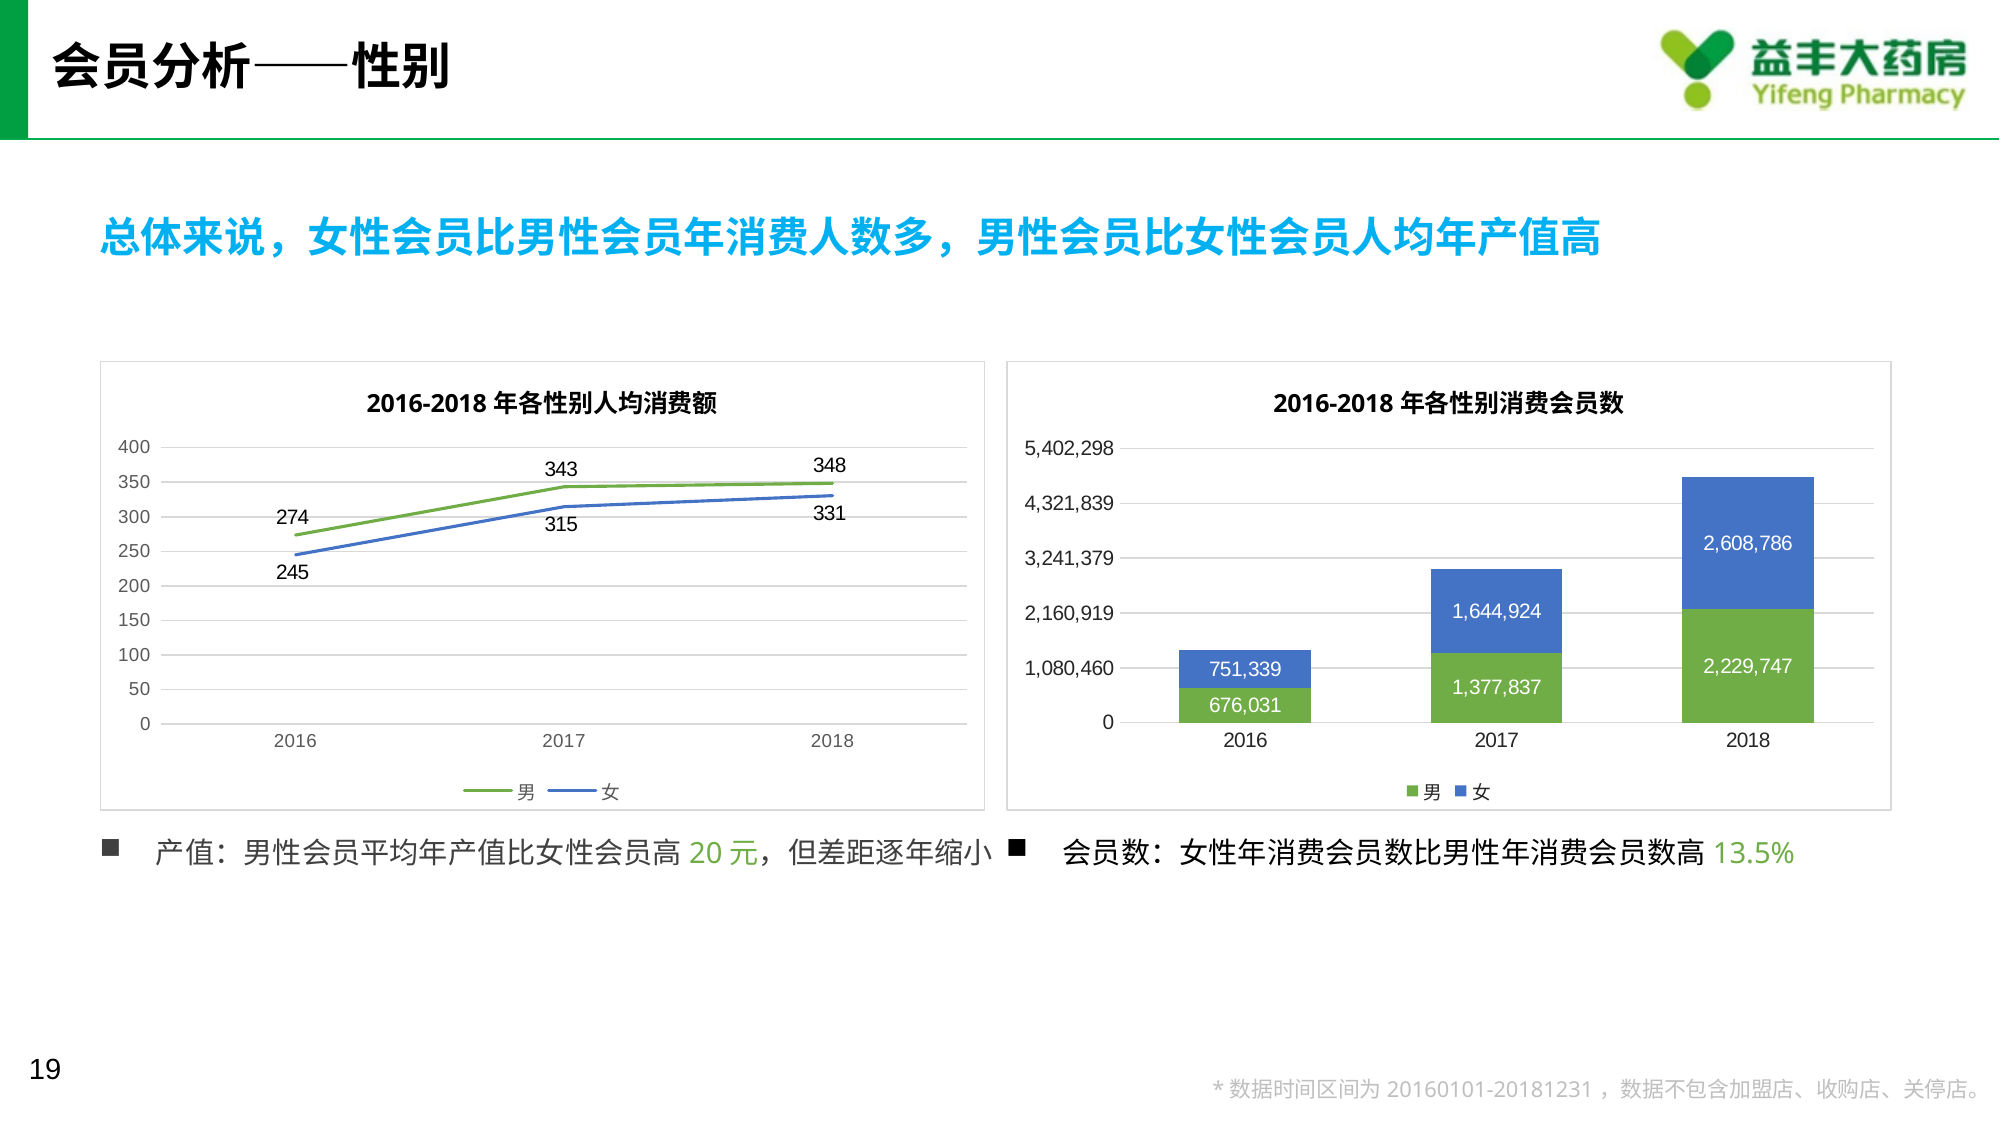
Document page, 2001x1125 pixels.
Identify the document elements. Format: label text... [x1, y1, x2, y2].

text_box [1600, 973, 2000, 1125]
text_box *数据时间区间为20160101-20181231，数据不包含加盟店、收购店、关停店。 [1212, 1078, 1991, 1103]
text_box 19 [14, 1042, 150, 1103]
text_box 会员分析——性别 [51, 41, 996, 97]
chart [99, 360, 986, 811]
chart [1006, 360, 1892, 811]
picture [1640, 11, 1991, 127]
text_box 产值：男性会员平均年产值比女性会员高20元，但差距逐年缩小 [99, 816, 1006, 870]
text_box 会员数：女性年消费会员数比男性年消费会员数高13.5% [1006, 816, 1903, 870]
text_box 总体来说，女性会员比男性会员年消费人数多，男性会员比女性会员人均年产值高 [99, 223, 1909, 262]
text_box [0, 0, 29, 140]
